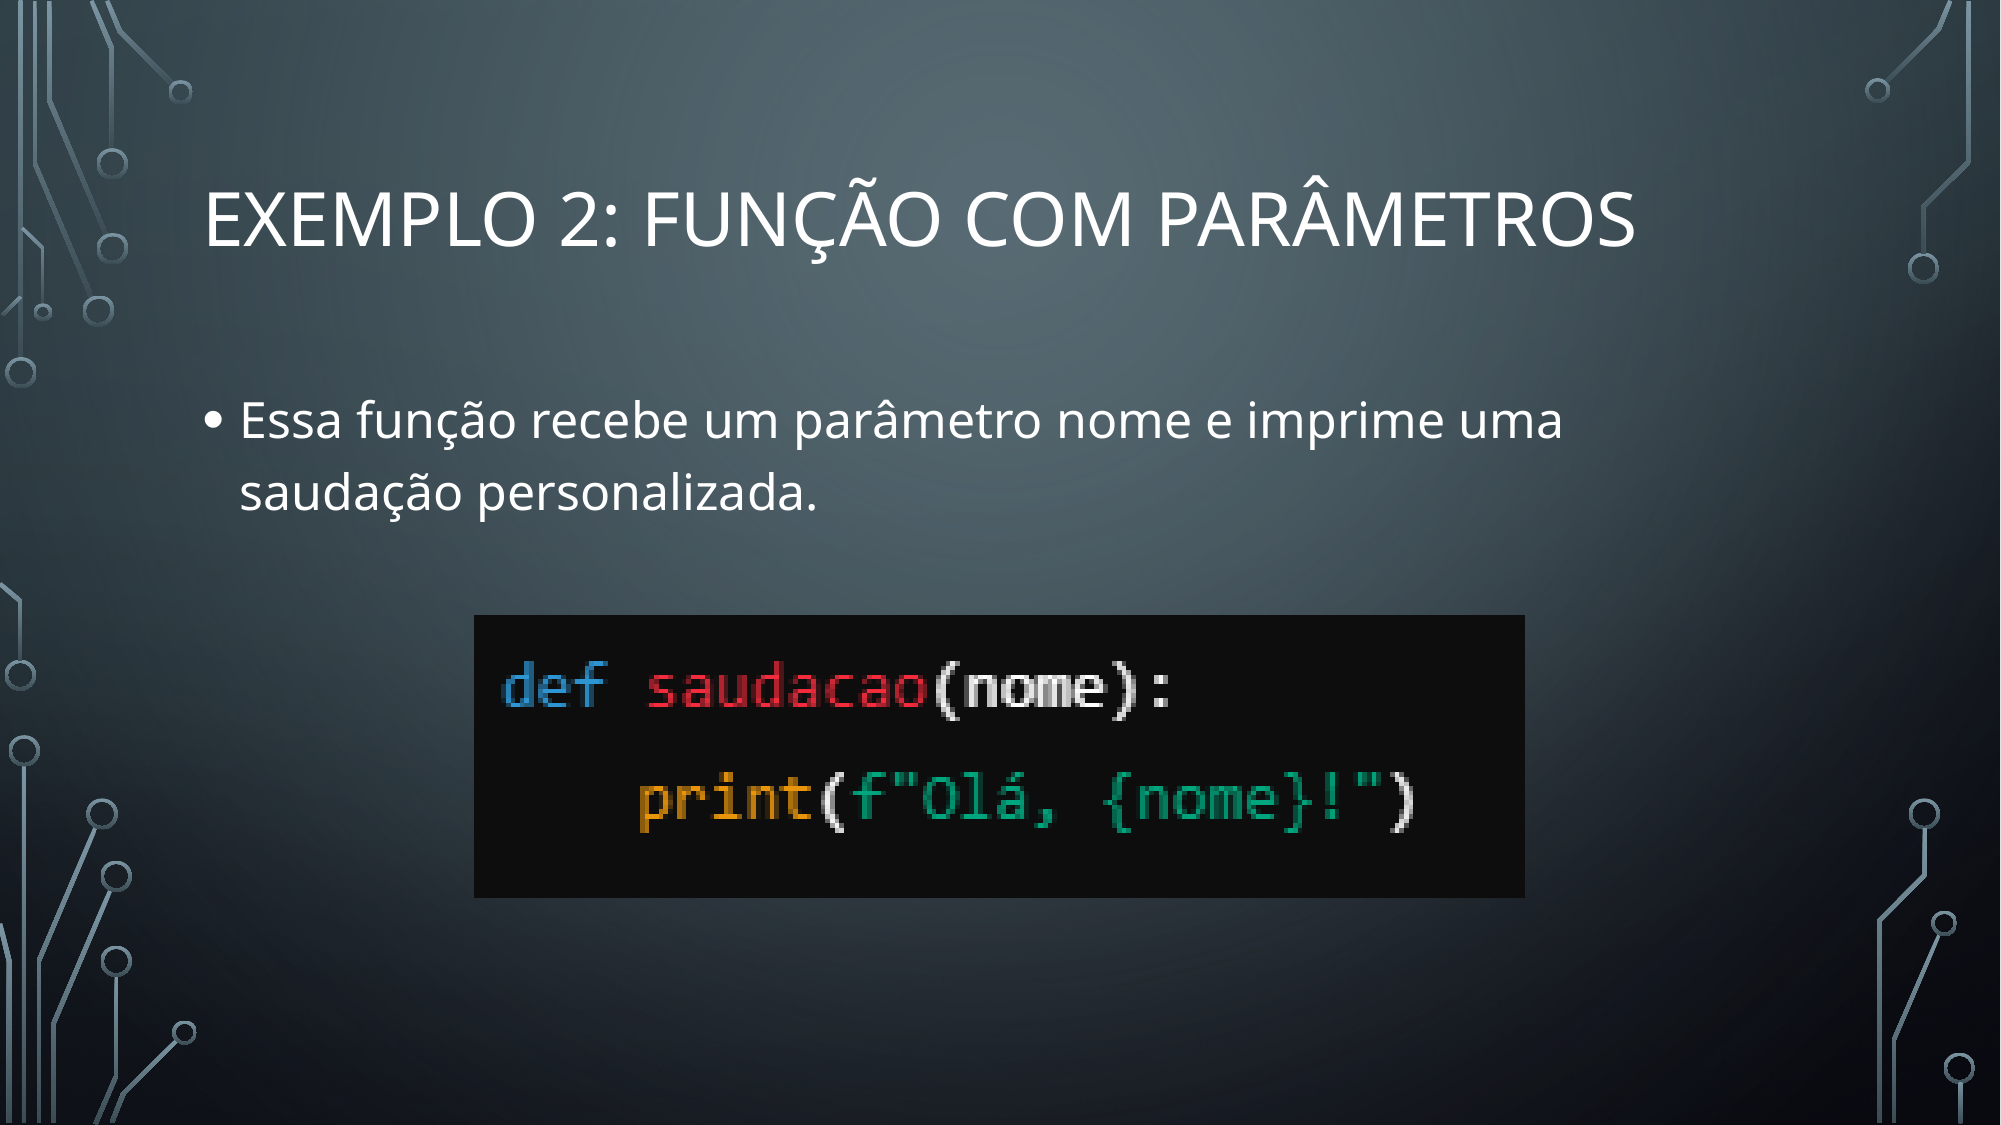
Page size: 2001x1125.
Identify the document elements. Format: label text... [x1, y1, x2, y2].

picture [474, 615, 1526, 898]
list Essa função recebe um parâmetro nome e imprime uma saudação personalizada. [187, 369, 1813, 950]
title Exemplo 2: Função com parâmetros [187, 101, 1813, 344]
